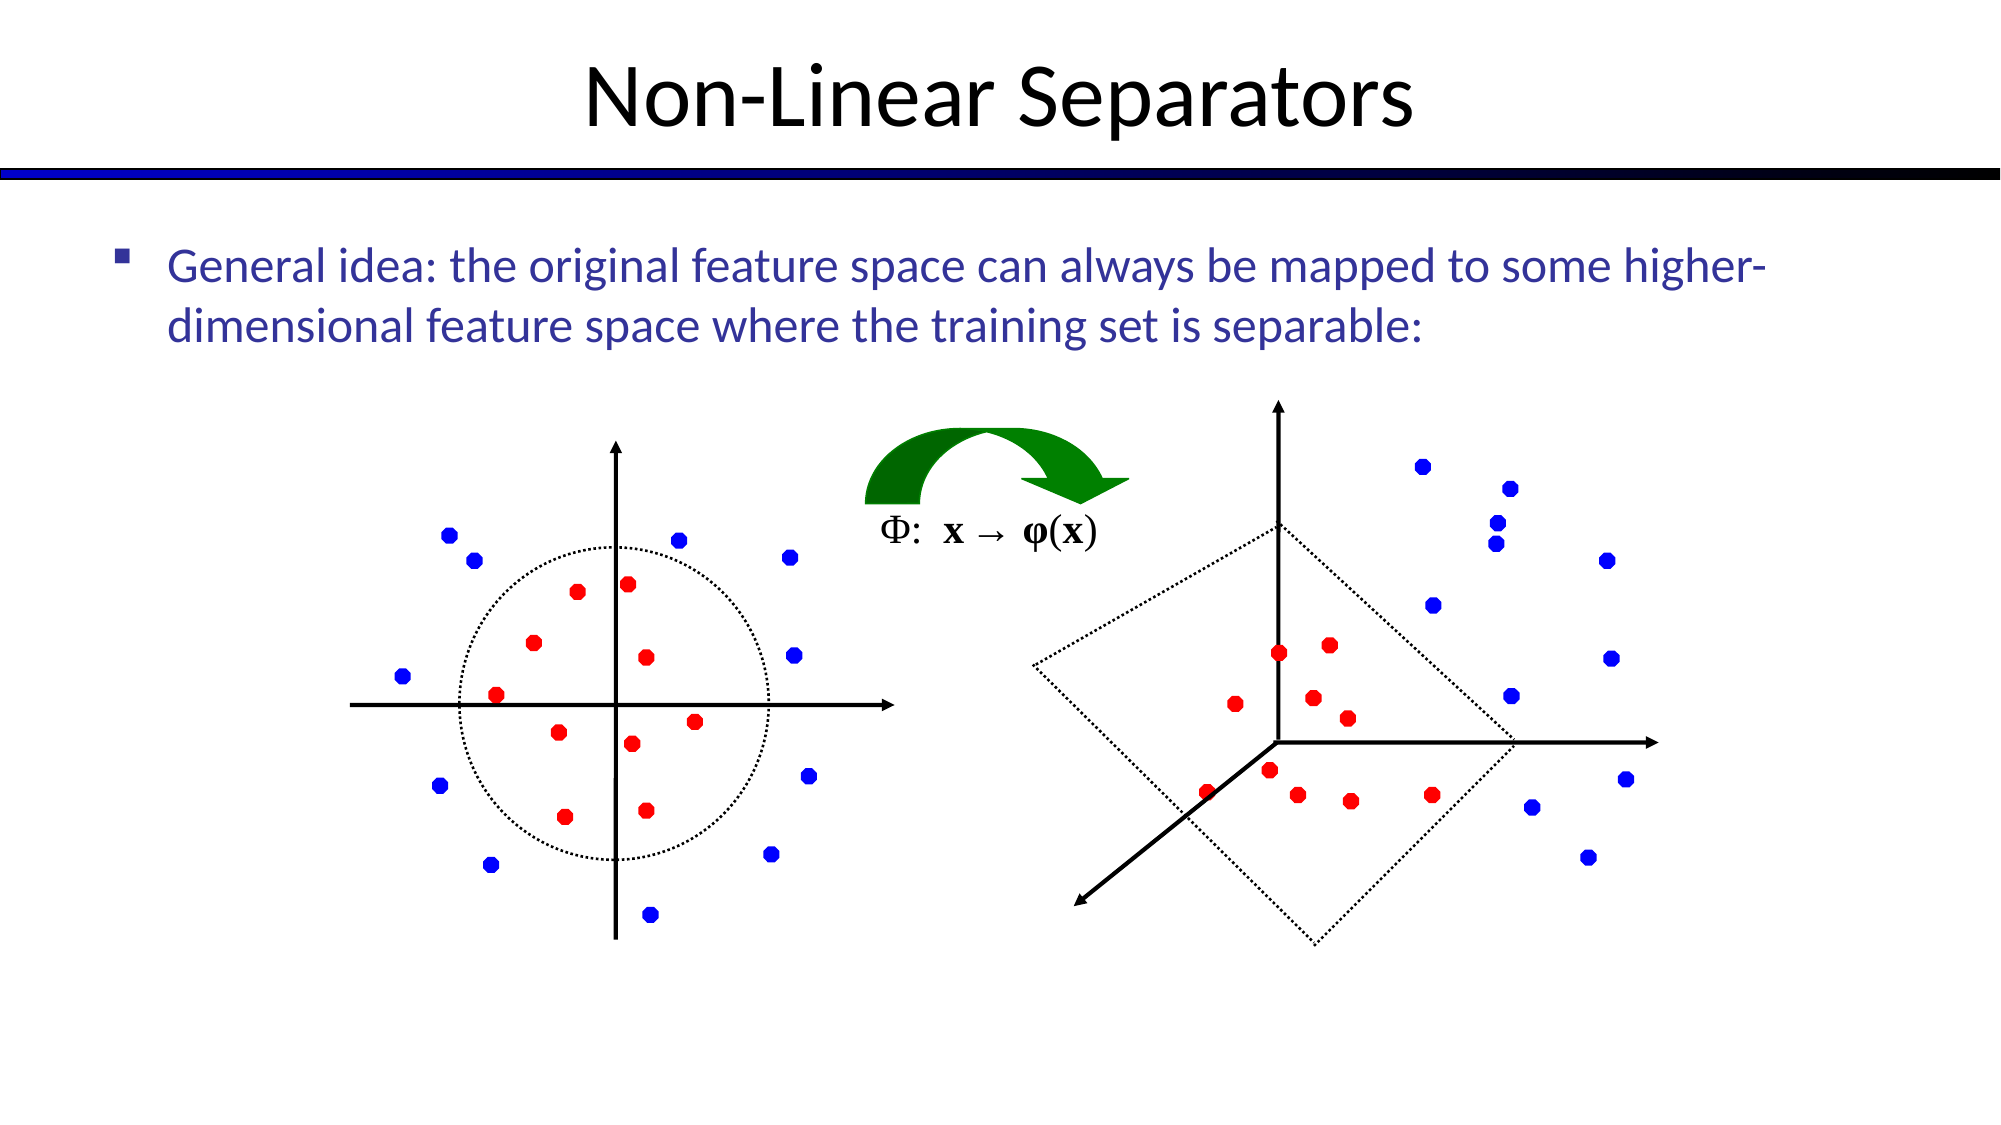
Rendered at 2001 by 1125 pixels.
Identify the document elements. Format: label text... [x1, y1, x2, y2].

text_box [643, 907, 658, 923]
text_box [671, 533, 687, 548]
text_box [1489, 536, 1504, 552]
text_box [866, 428, 1129, 494]
text_box [786, 648, 802, 663]
text_box [1322, 638, 1338, 653]
text_box [1306, 690, 1321, 706]
text_box [1504, 688, 1519, 704]
text_box [1290, 787, 1306, 803]
text_box [1340, 711, 1356, 726]
text_box [1228, 696, 1243, 712]
text_box [467, 553, 482, 568]
text_box [609, 440, 623, 547]
text_box [801, 769, 817, 784]
text_box Φ: x → φ(x) [865, 494, 1142, 566]
text_box [1604, 651, 1619, 666]
text_box [782, 550, 798, 565]
text_box [1503, 481, 1518, 497]
text_box [769, 698, 895, 712]
text_box [1262, 762, 1278, 778]
text_box [1073, 742, 1277, 907]
text_box [1618, 772, 1634, 787]
text_box [1599, 553, 1615, 568]
text_box [1425, 787, 1440, 803]
text_box [1200, 784, 1215, 800]
text_box [432, 778, 448, 793]
text_box [483, 857, 499, 873]
text_box [1415, 459, 1431, 475]
text_box [1277, 736, 1659, 749]
text_box [395, 669, 410, 684]
text_box [442, 528, 457, 543]
text_box [1272, 399, 1285, 522]
text_box [459, 547, 769, 860]
text_box [764, 847, 779, 862]
text_box [1490, 515, 1506, 531]
list General idea: the original feature space can always be mapped to some higher-dimensional feature space where the training set is separable: [95, 224, 1963, 1002]
text_box [1524, 800, 1540, 815]
text_box [1426, 598, 1441, 613]
text_box [1581, 850, 1596, 865]
text_box [1343, 793, 1359, 809]
title Non-Linear Separators [0, 0, 2000, 184]
text_box [1271, 645, 1287, 661]
